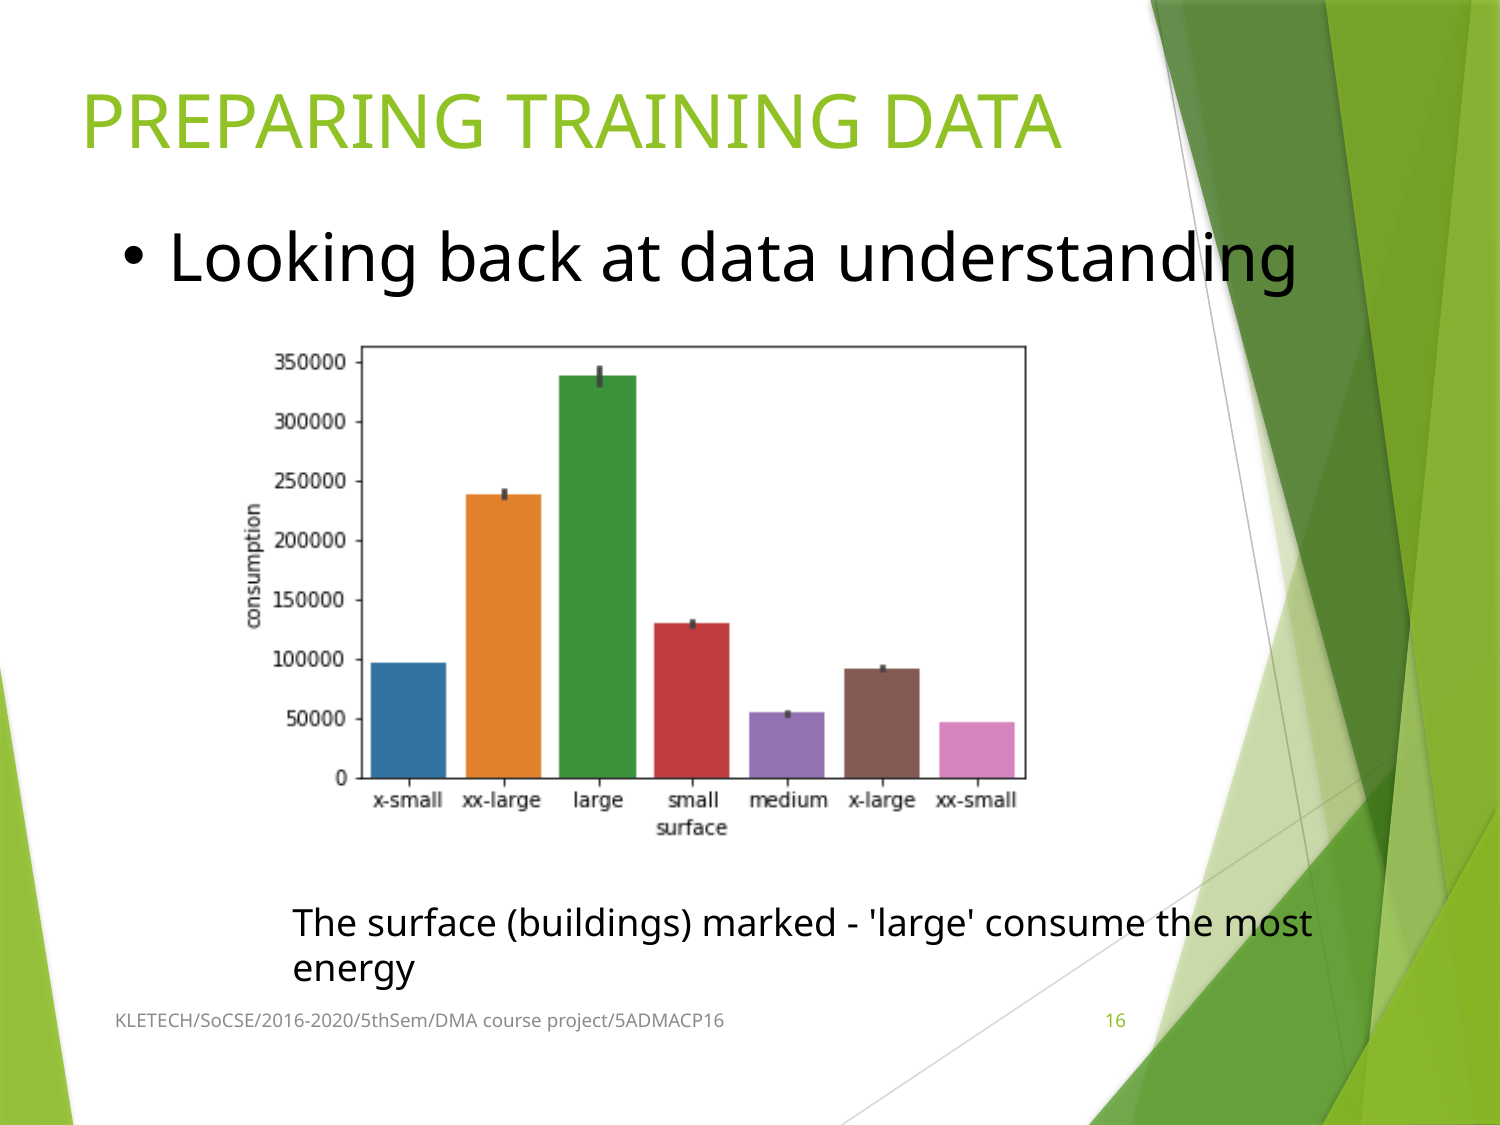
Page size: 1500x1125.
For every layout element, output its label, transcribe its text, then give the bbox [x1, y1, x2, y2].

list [241, 333, 1072, 857]
text_box Looking back at data understanding [107, 207, 1329, 303]
footer KLETECH/SoCSE/2016-2020/5thSem/DMA course project/5ADMACP16 [99, 991, 859, 1051]
title PREPARING TRAINING DATA [64, 66, 1107, 173]
slide_number 16 [1057, 991, 1142, 1051]
text_box The surface (buildings) marked - 'large' consume the most energy [277, 891, 1329, 997]
